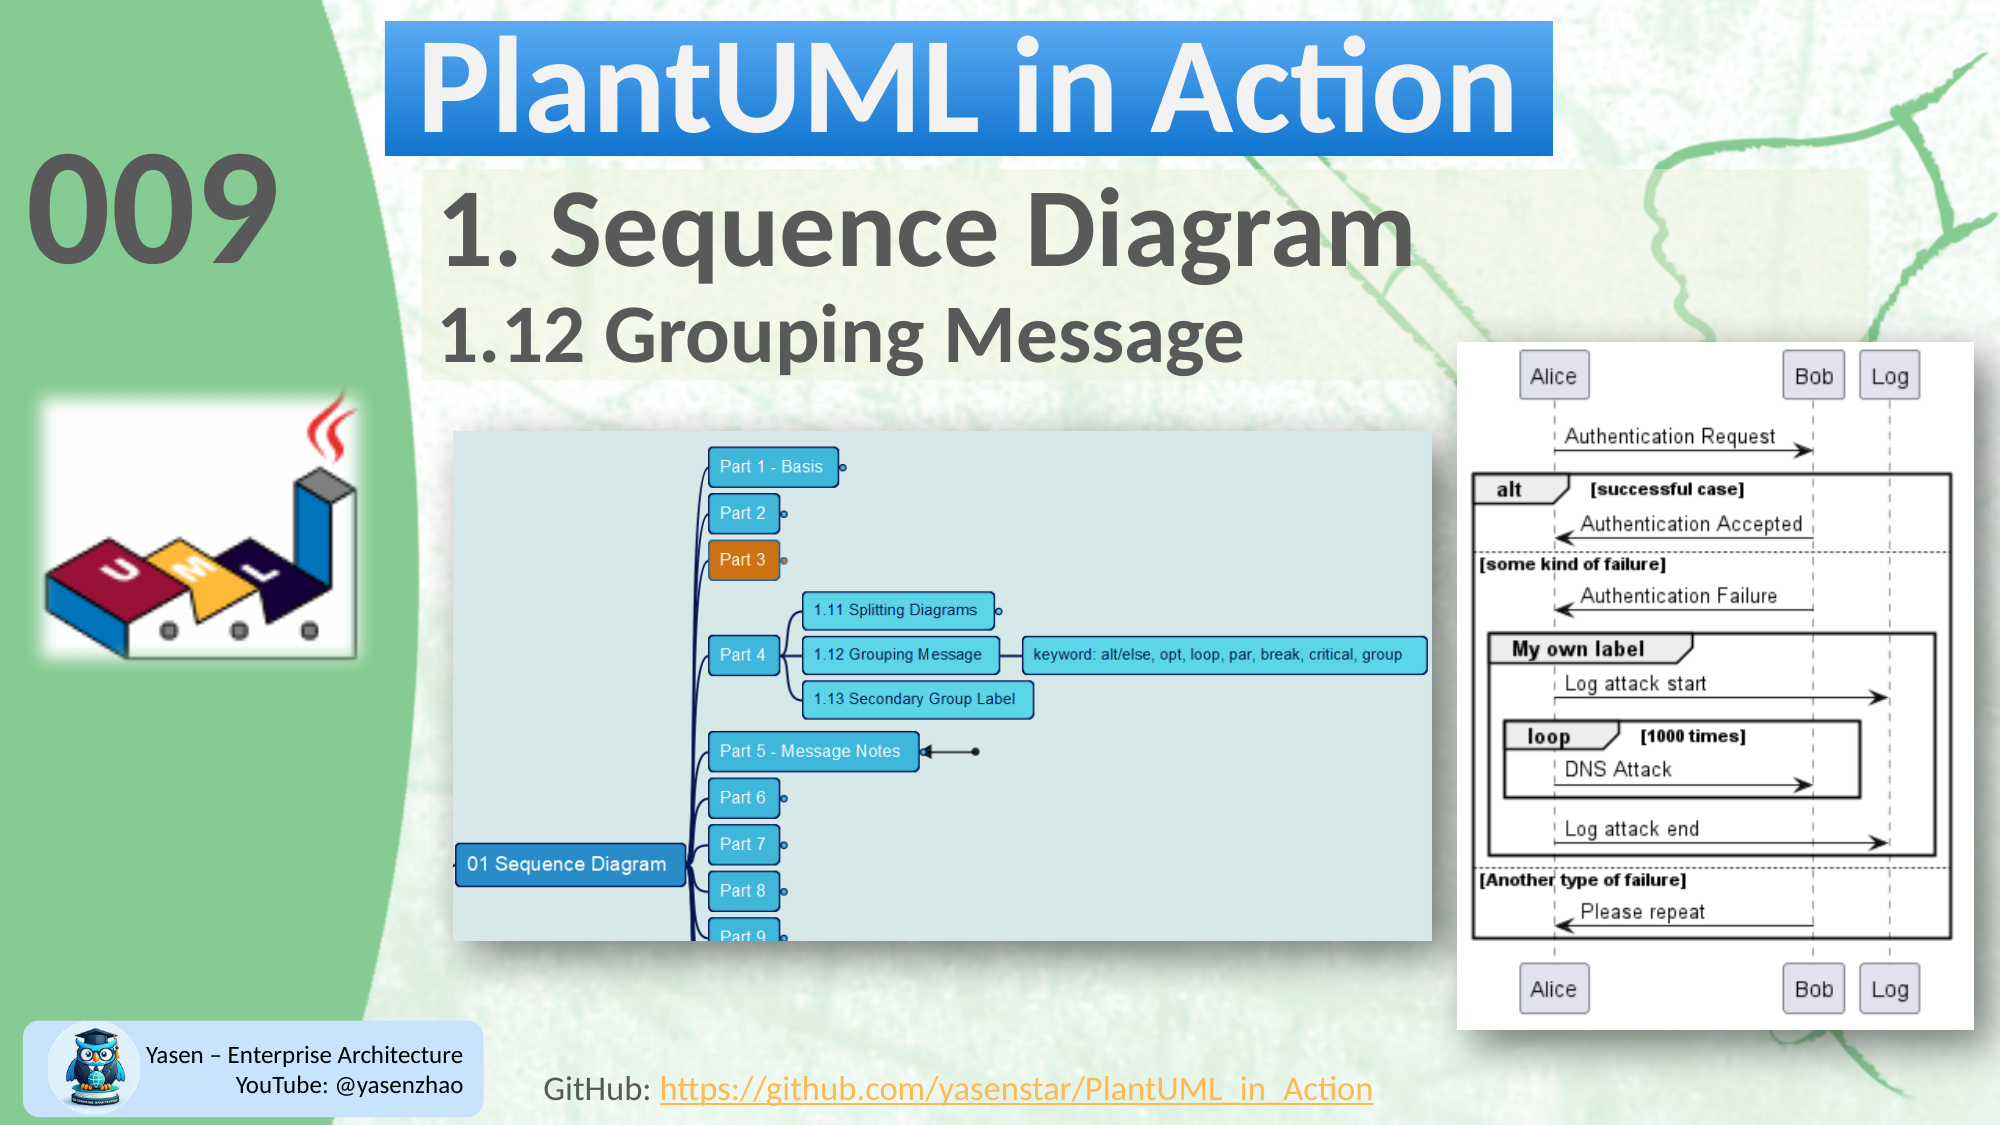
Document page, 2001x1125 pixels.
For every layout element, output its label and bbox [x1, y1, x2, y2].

picture [0, 0, 2000, 1125]
text_box [22, 1020, 484, 1118]
